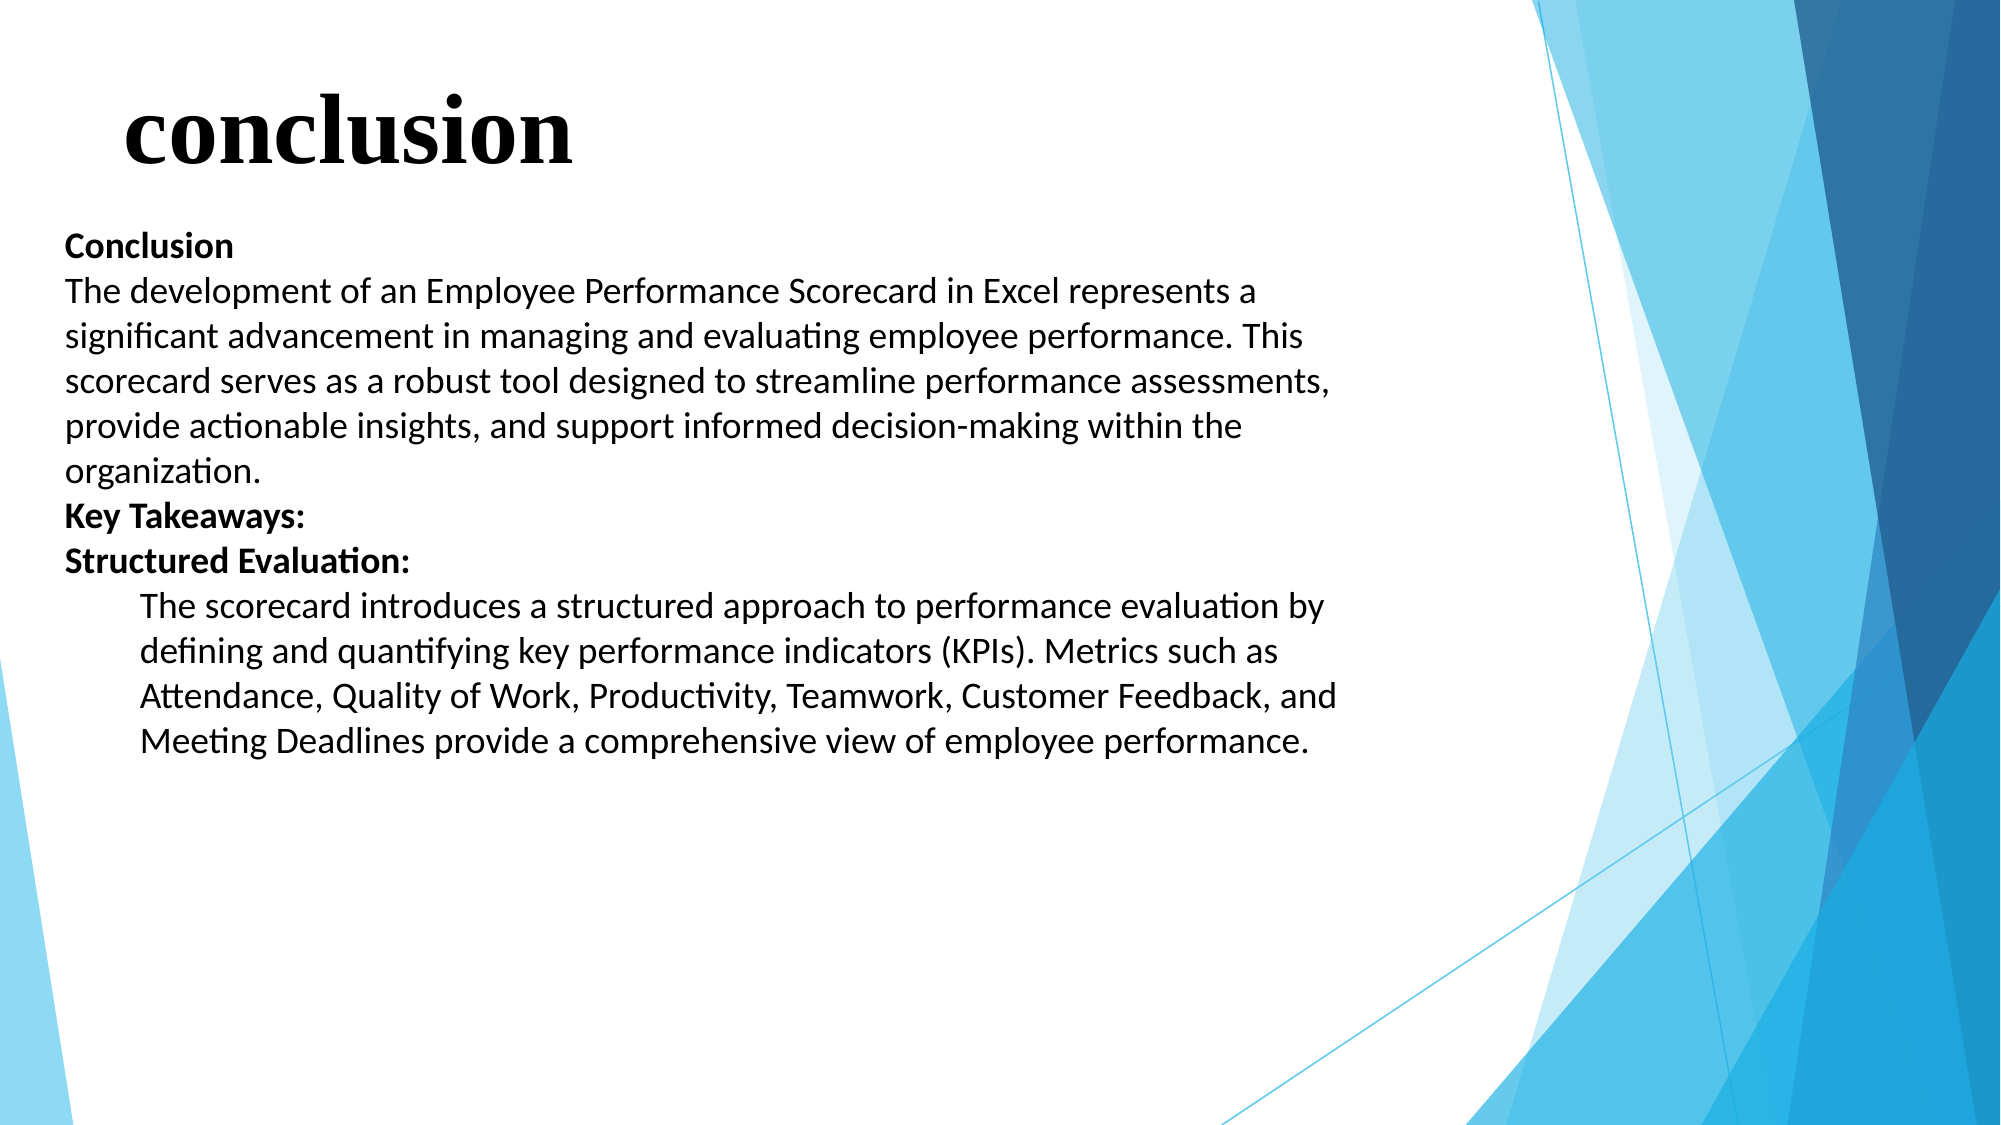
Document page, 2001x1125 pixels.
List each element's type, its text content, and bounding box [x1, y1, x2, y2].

title conclusion [123, 63, 1877, 188]
text_box Conclusion The development of an Employee Performance Scorecard in Excel represents a significant advancement in managing and evaluating employee performance. This scorecard serves as a robust tool designed to streamline performance assessments, provide actionable insights, and support informed decision-making within the organization. Key Takeaways: Structured Evaluation: The scorecard introduces a structured approach to performance evaluation by defining and quantifying key performance indicators (KPIs). Metrics such as Attendance, Quality of Work, Productivity, Teamwork, Customer Feedback, and Meeting Deadlines provide a comprehensive view of employee performance. [49, 214, 1400, 769]
